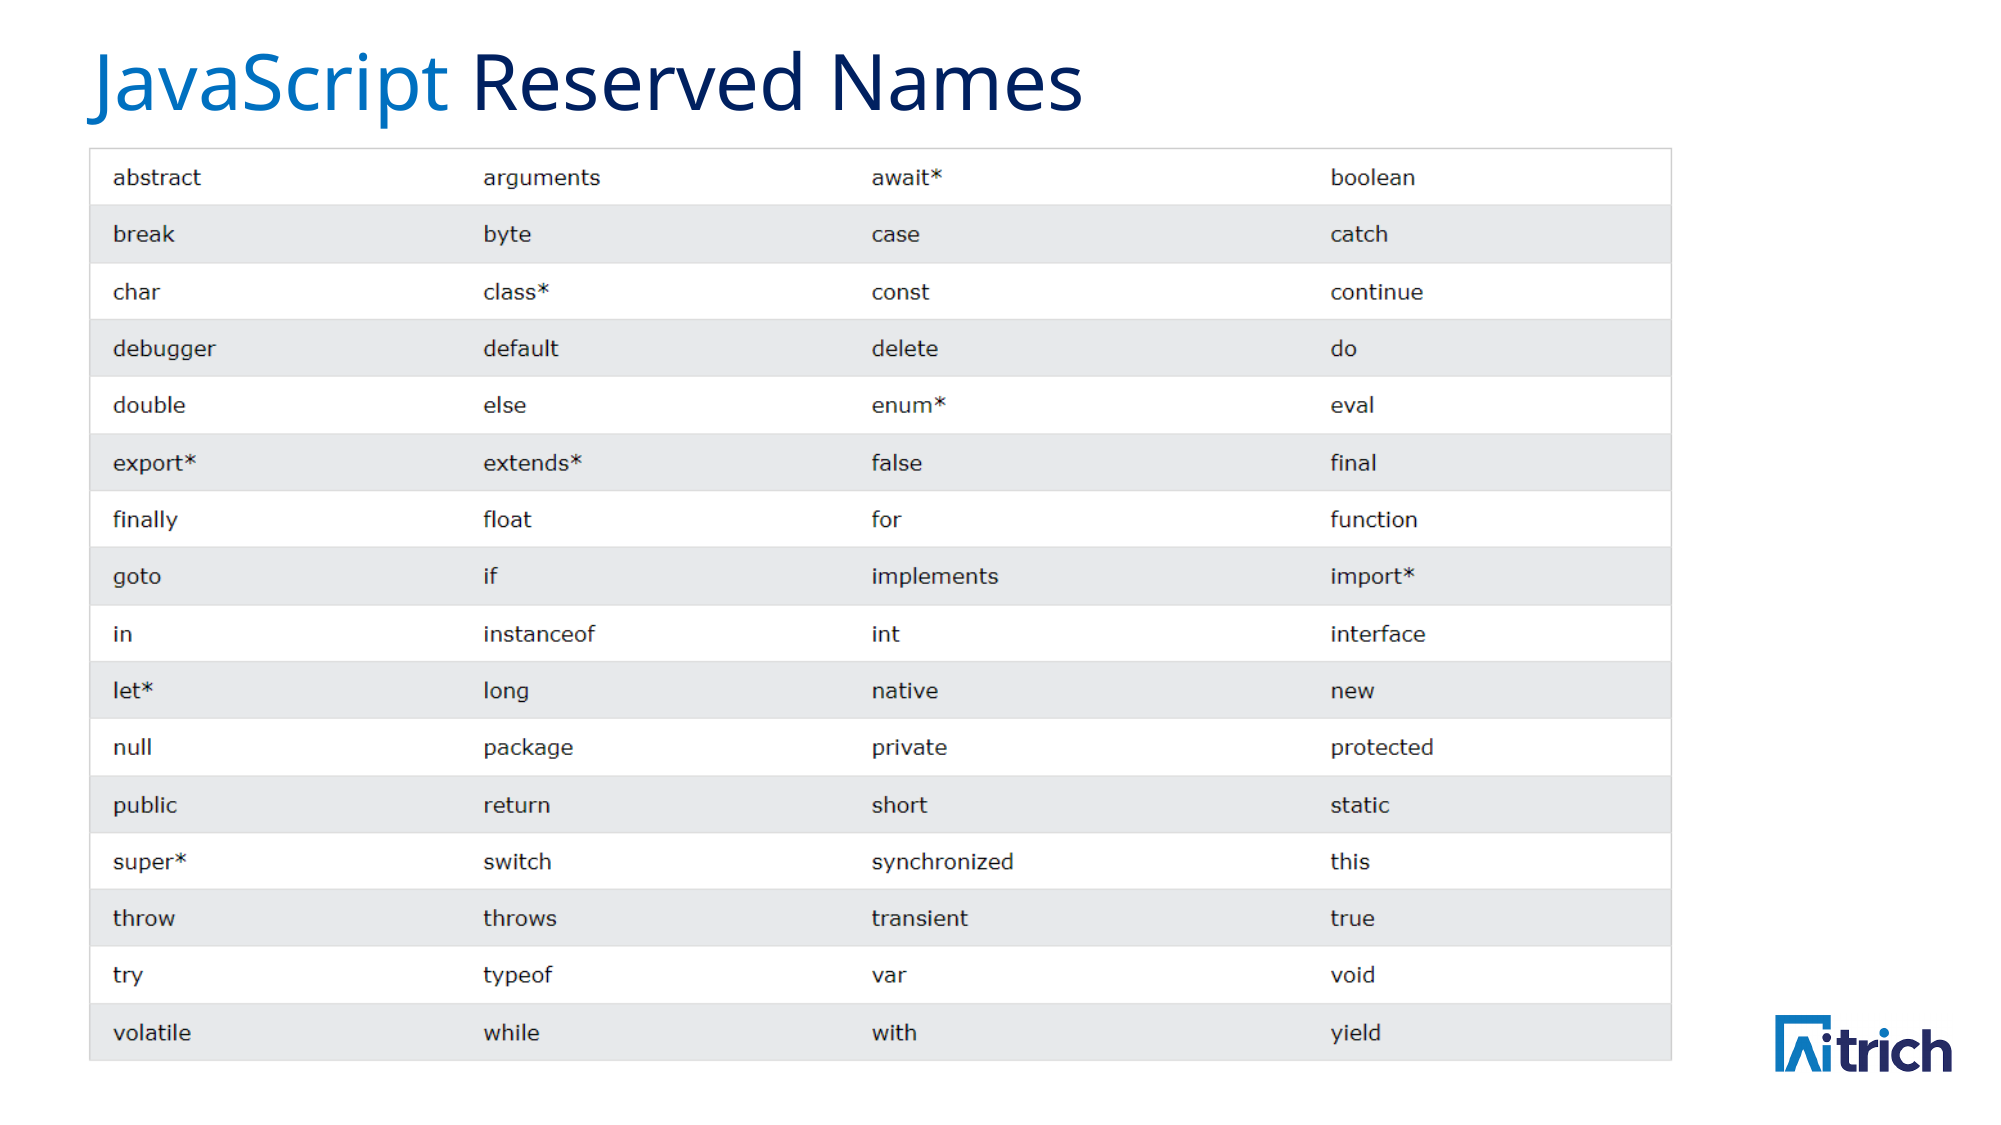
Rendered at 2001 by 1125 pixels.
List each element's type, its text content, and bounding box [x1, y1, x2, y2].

picture [1773, 1013, 1953, 1073]
title JavaScript Reserved Names [78, 35, 1596, 134]
picture [78, 134, 1684, 1073]
